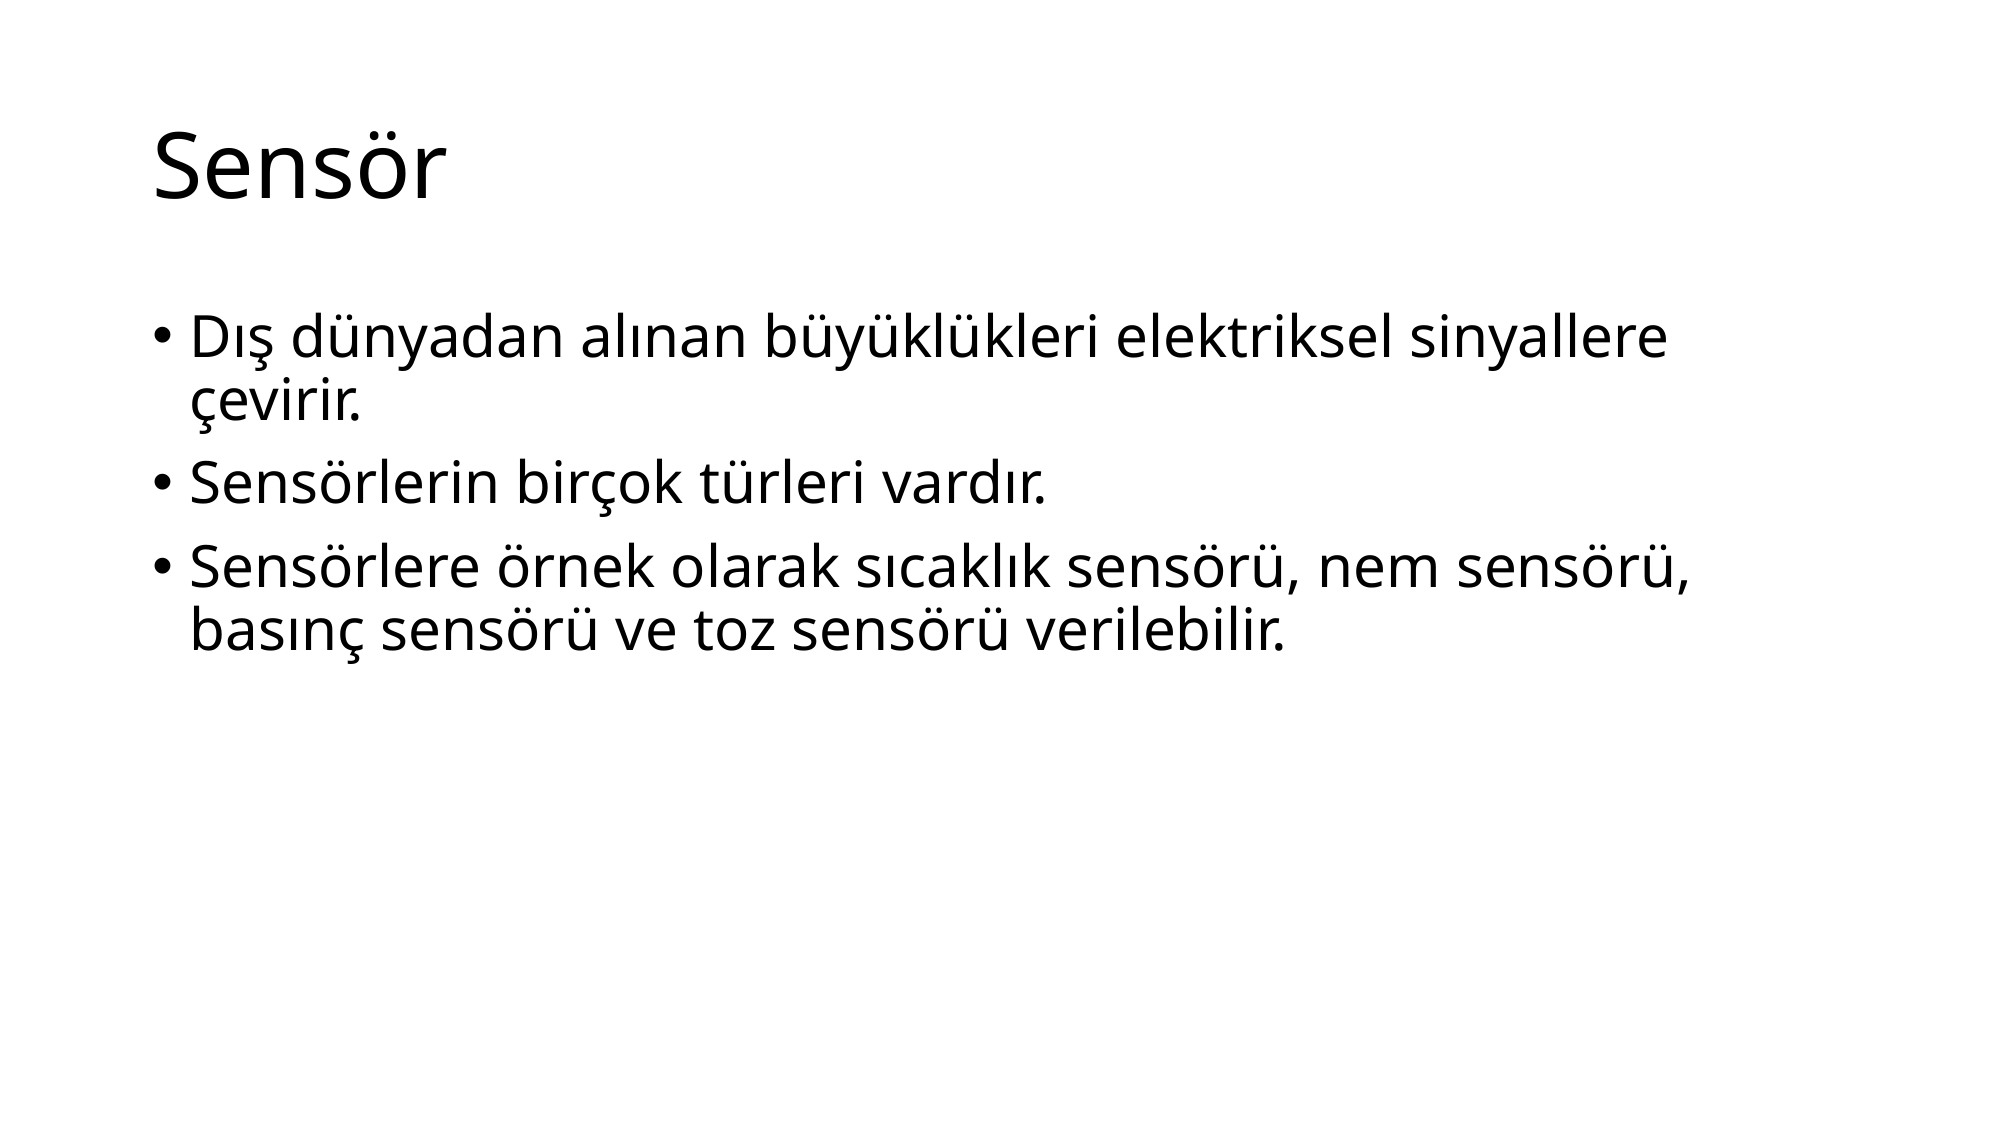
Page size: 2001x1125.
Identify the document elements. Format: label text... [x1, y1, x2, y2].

list Dış dünyadan alınan büyüklükleri elektriksel sinyallere çevirir. Sensörlerin birçok türleri vardır. Sensörlere örnek olarak sıcaklık sensörü, nem sensörü, basınç sensörü ve toz sensörü verilebilir. [137, 299, 1863, 1014]
title Sensör [137, 59, 1863, 278]
